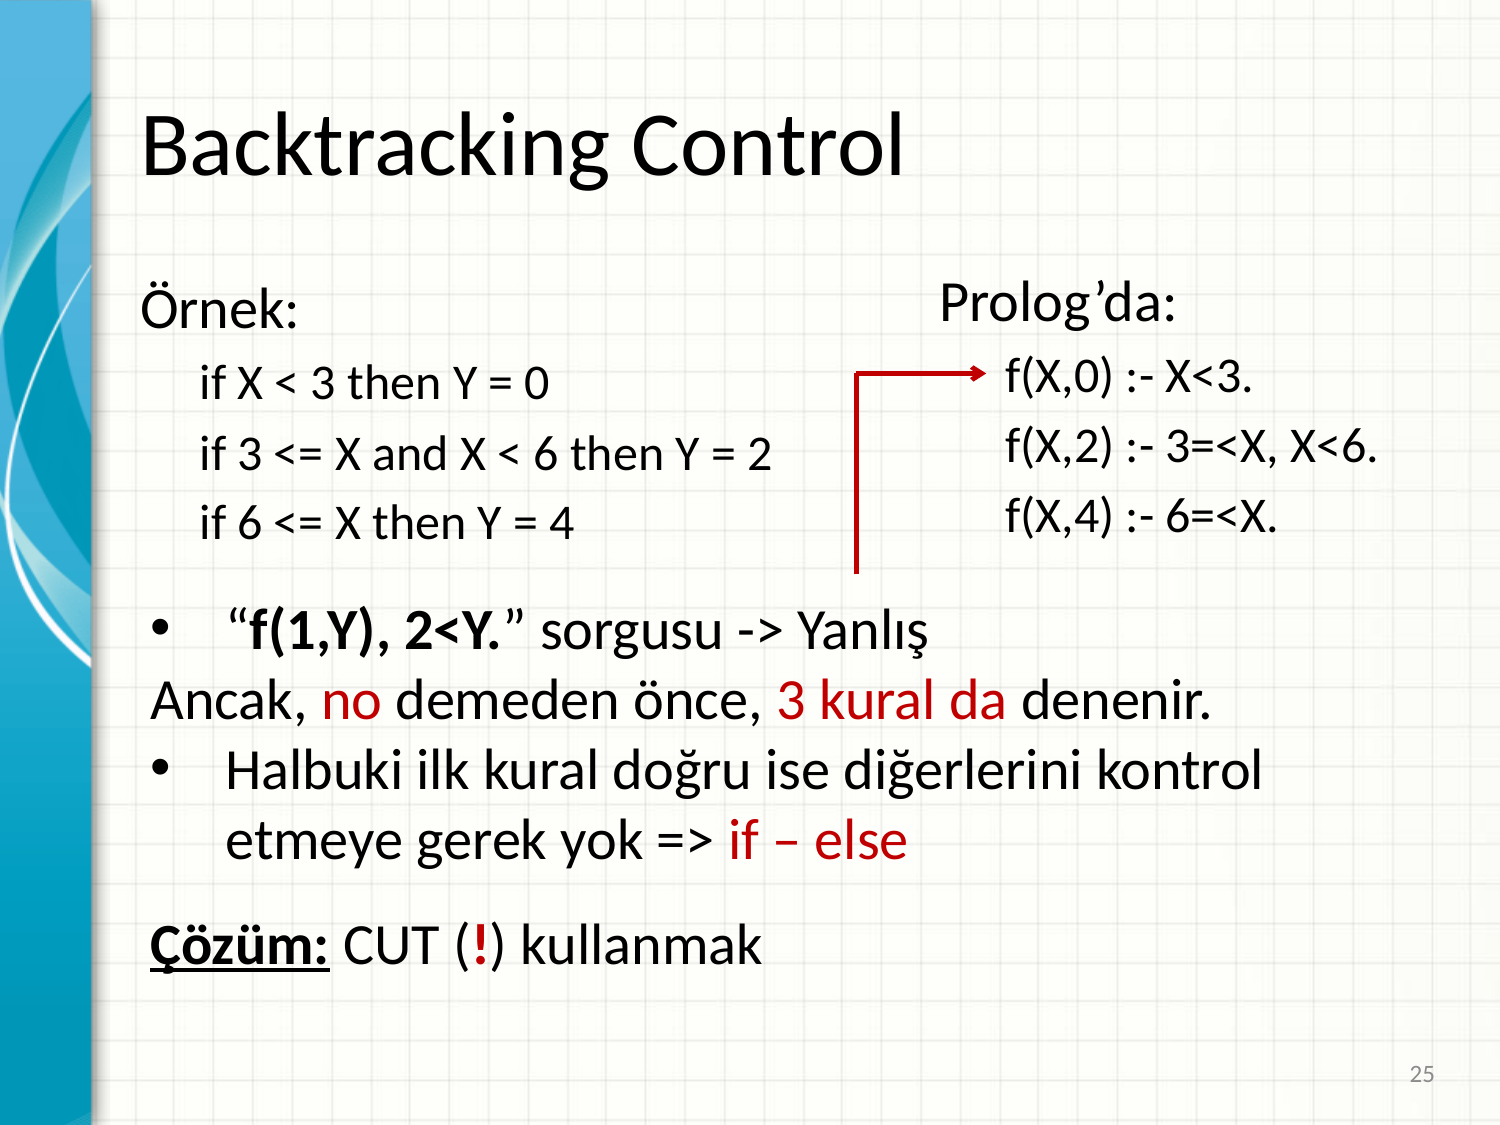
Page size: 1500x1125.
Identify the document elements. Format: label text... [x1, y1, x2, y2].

picture [0, 0, 1500, 1125]
title Backtracking Control [125, 45, 1450, 233]
text_box Prolog’da: f(X,0) :- X<3. f(X,2) :- 3=<X, X<6. f(X,4) :- 6=<X. [915, 255, 1483, 595]
list Örnek: if X < 3 then Y = 0 if 3 <= X and X < 6 then Y = 2 if 6 <= X then Y = 4 [125, 262, 880, 605]
slide_number 25 [1100, 1042, 1450, 1103]
text_box “f(1,Y), 2<Y.” sorgusu -> Yanlış Ancak, no demeden önce, 3 kural da denenir. Halbuki ilk kural doğru ise diğerlerini kontrol etmeye gerek yok => if – else Çözüm: CUT (!) kullanmak [135, 583, 1447, 984]
